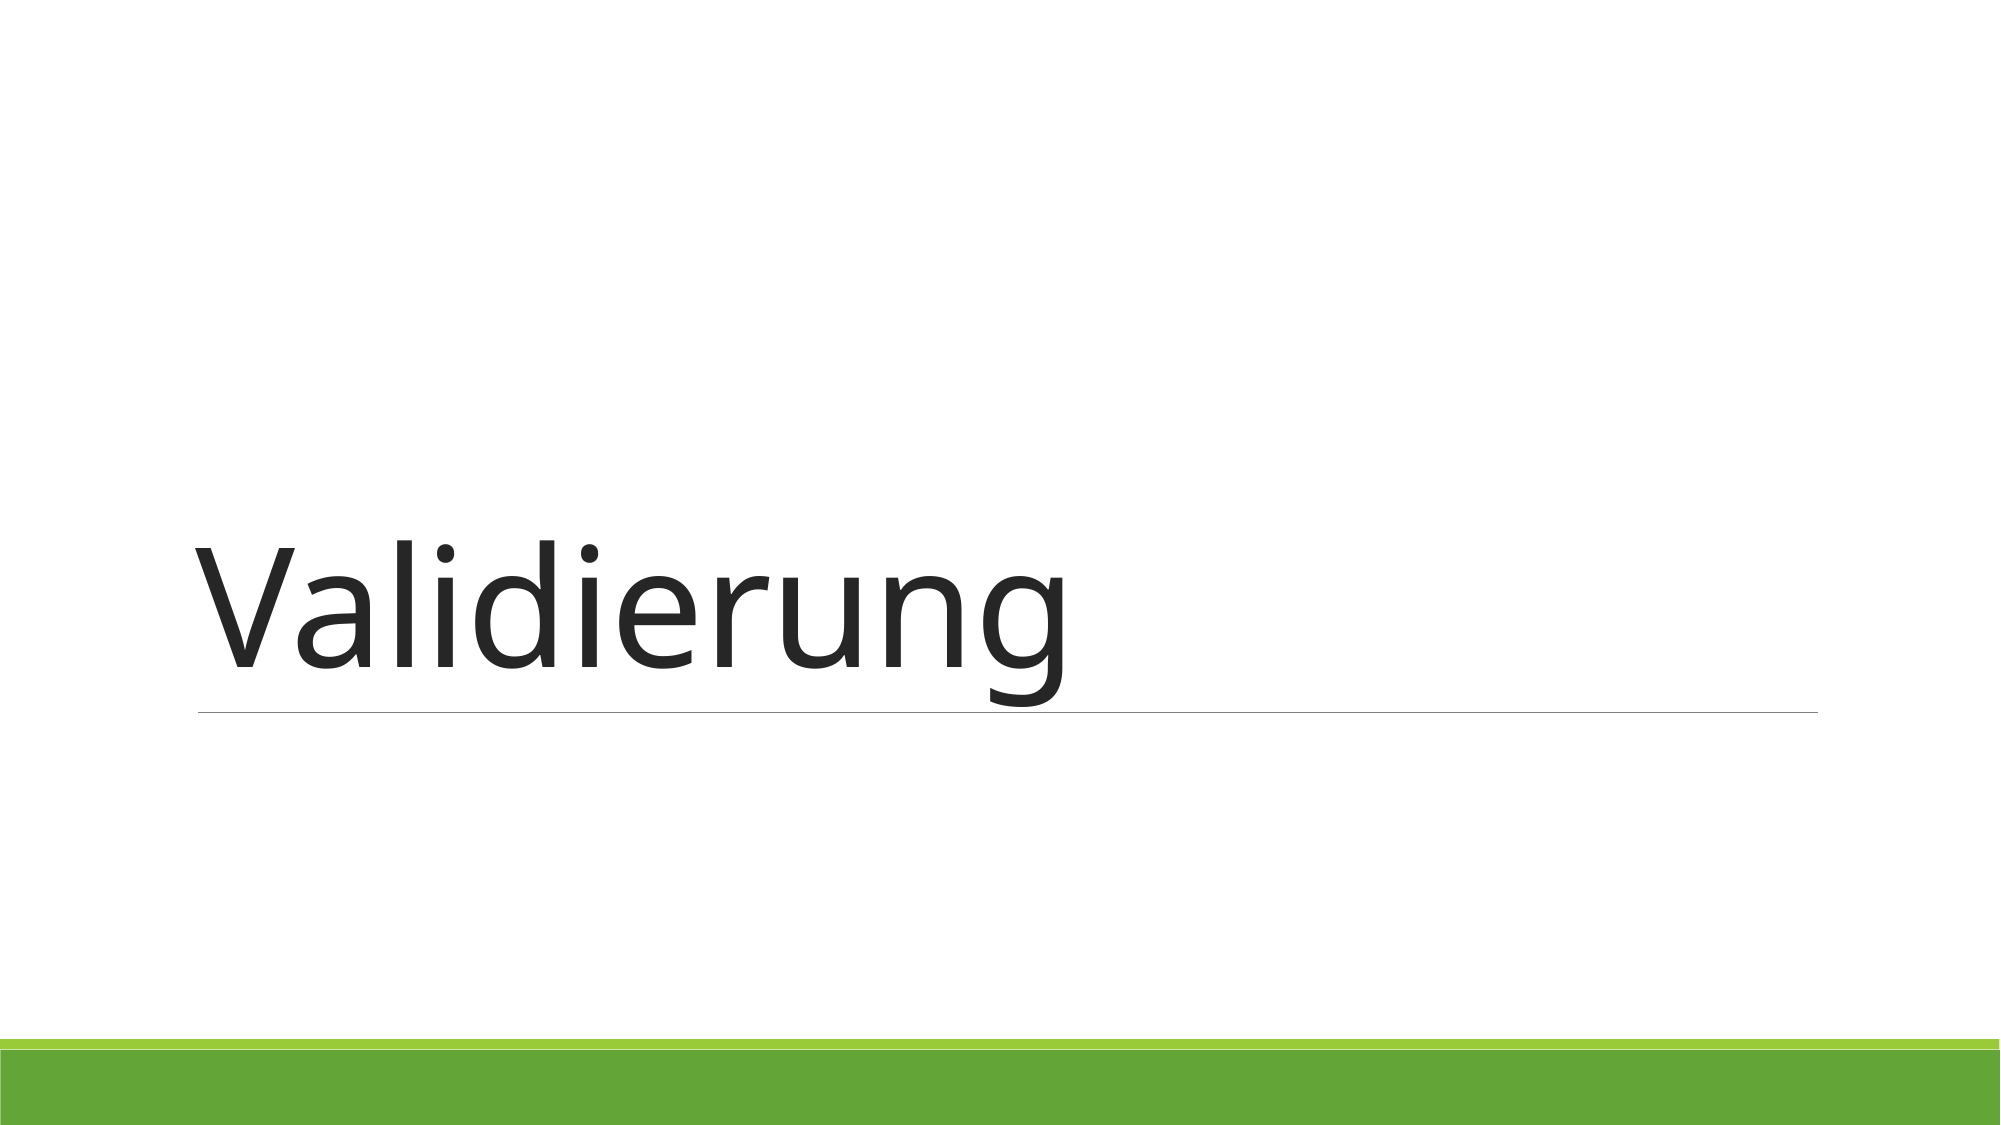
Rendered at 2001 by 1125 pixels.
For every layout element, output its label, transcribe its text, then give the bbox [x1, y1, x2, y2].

title Validierung [180, 124, 1830, 710]
